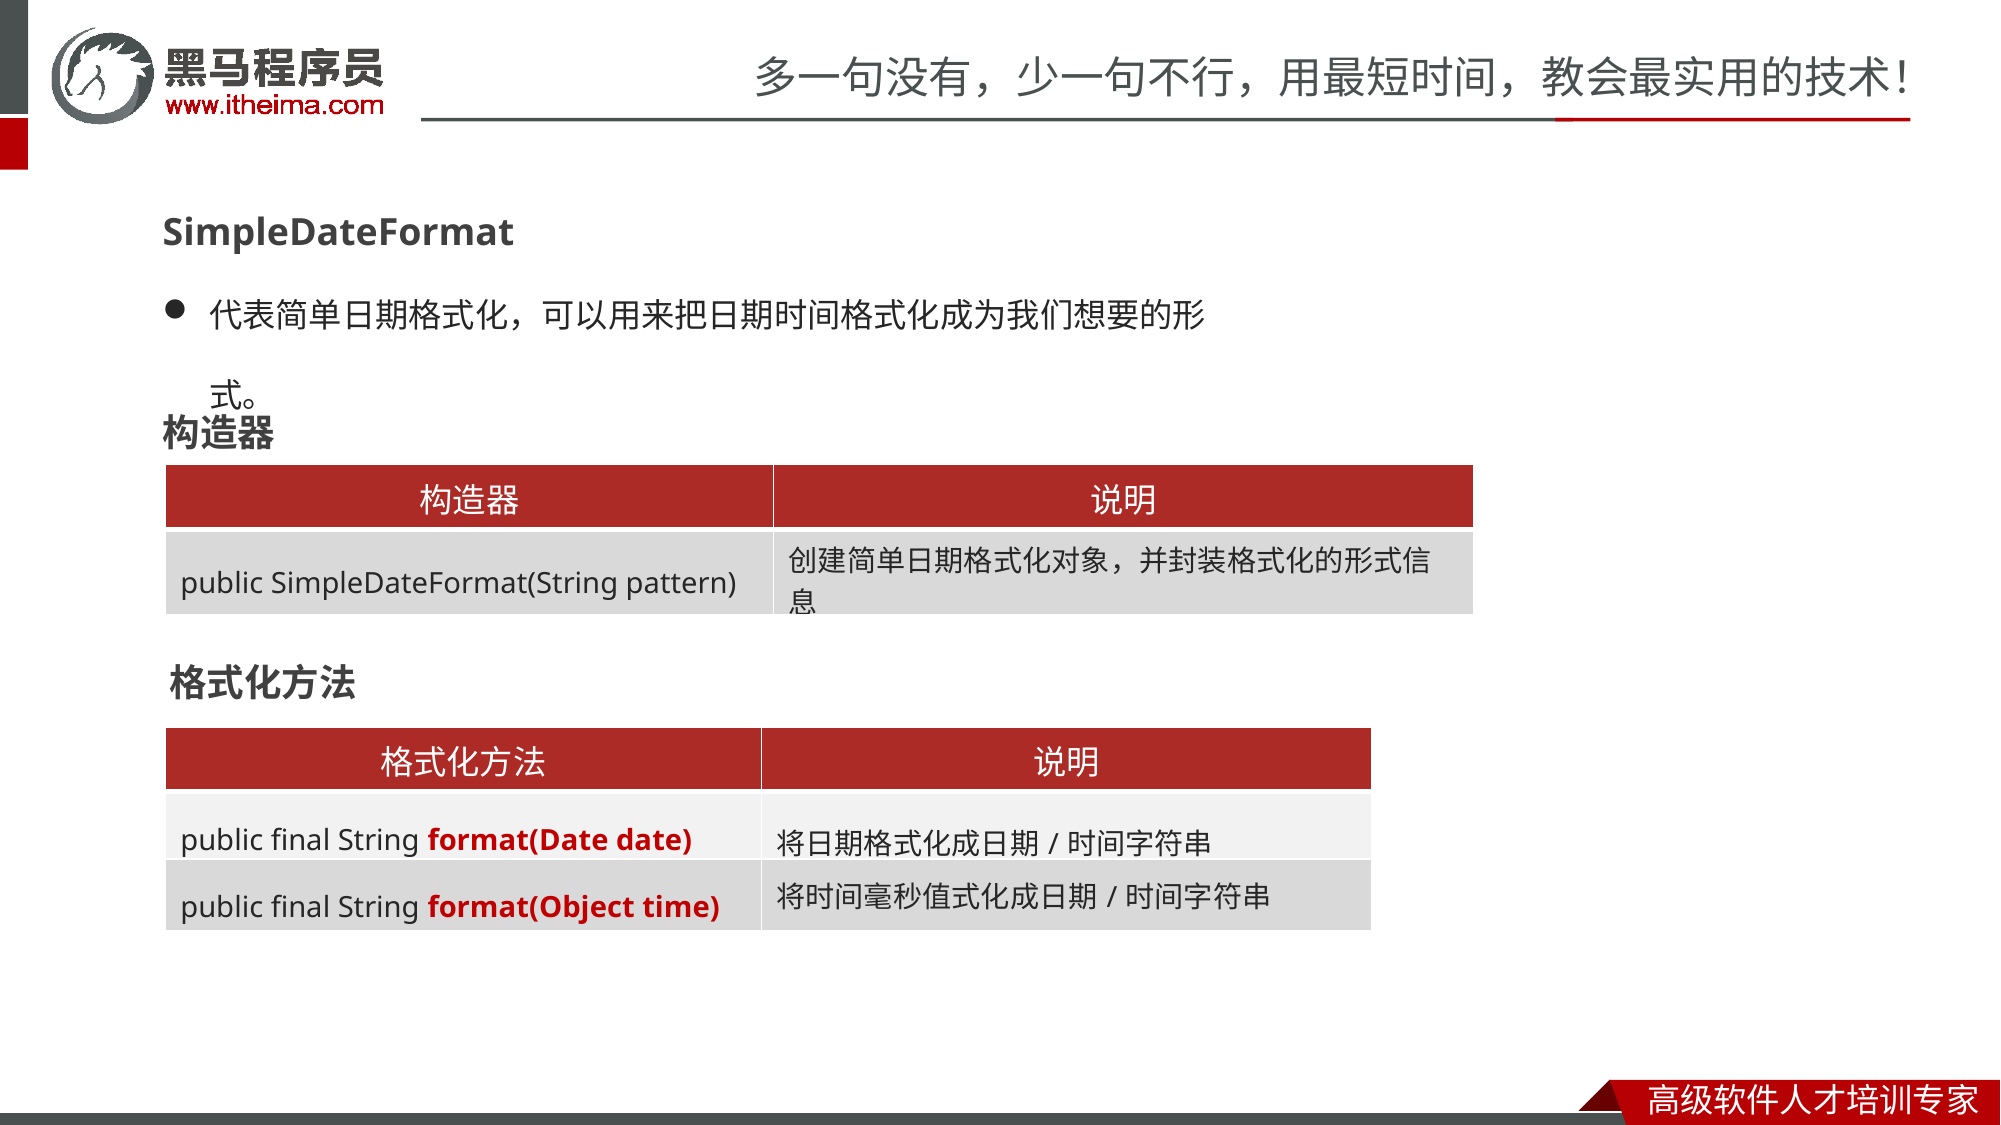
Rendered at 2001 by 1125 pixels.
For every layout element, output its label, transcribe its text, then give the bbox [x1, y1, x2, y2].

text_box 构造器 [147, 401, 291, 461]
table_header 说明 [774, 465, 1473, 527]
table_cell 将日期格式化成日期/时间字符串 [762, 794, 1371, 858]
table_cell public SimpleDateFormat​(String pattern) [166, 532, 773, 614]
table_header 格式化方法 [166, 728, 761, 789]
table_cell public final String format(Object time) [166, 860, 761, 930]
table_cell 创建简单日期格式化对象，并封装格式化的形式信息 [774, 532, 1473, 614]
table_cell public final String format(Date date) [166, 794, 761, 858]
table_cell 将时间毫秒值式化成日期/时间字符串 [762, 860, 1371, 930]
text_box 代表简单日期格式化，可以用来把日期时间格式化成为我们想要的形式。 [147, 246, 1279, 422]
picture [50, 26, 384, 125]
table_header 构造器 [166, 465, 773, 527]
text_box SimpleDateFormat [147, 177, 553, 246]
text_box 格式化方法 [154, 651, 372, 712]
table_header 说明 [762, 728, 1371, 789]
